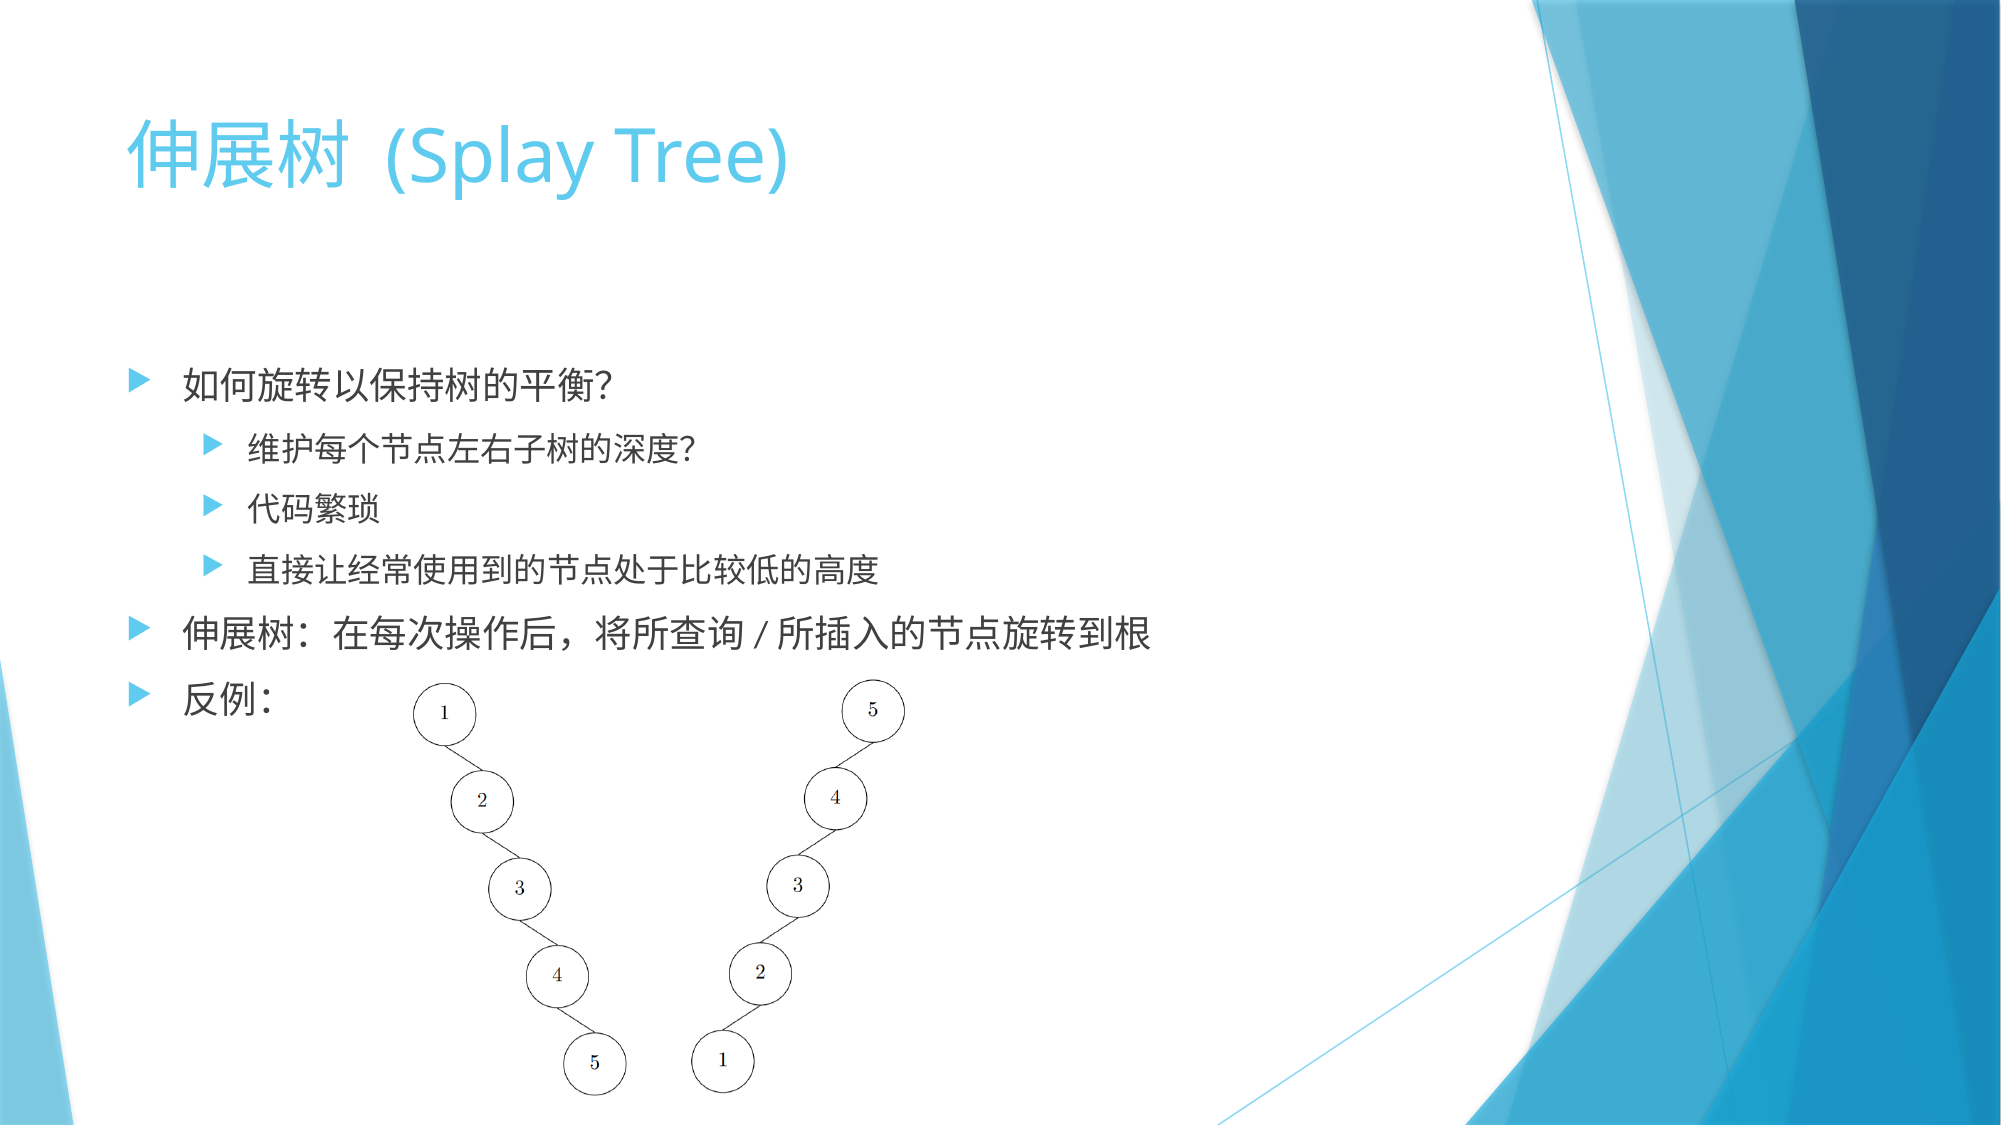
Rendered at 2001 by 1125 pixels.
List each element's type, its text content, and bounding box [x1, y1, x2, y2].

list 如何旋转以保持树的平衡？ 维护每个节点左右子树的深度？ 代码繁琐 直接让经常使用到的节点处于比较低的高度 伸展树：在每次操作后，将所查询/所插入的节点旋转到根 反例： [111, 354, 1522, 992]
title 伸展树 (Splay Tree) [111, 99, 1522, 317]
picture [359, 664, 642, 1117]
picture [674, 661, 959, 1117]
